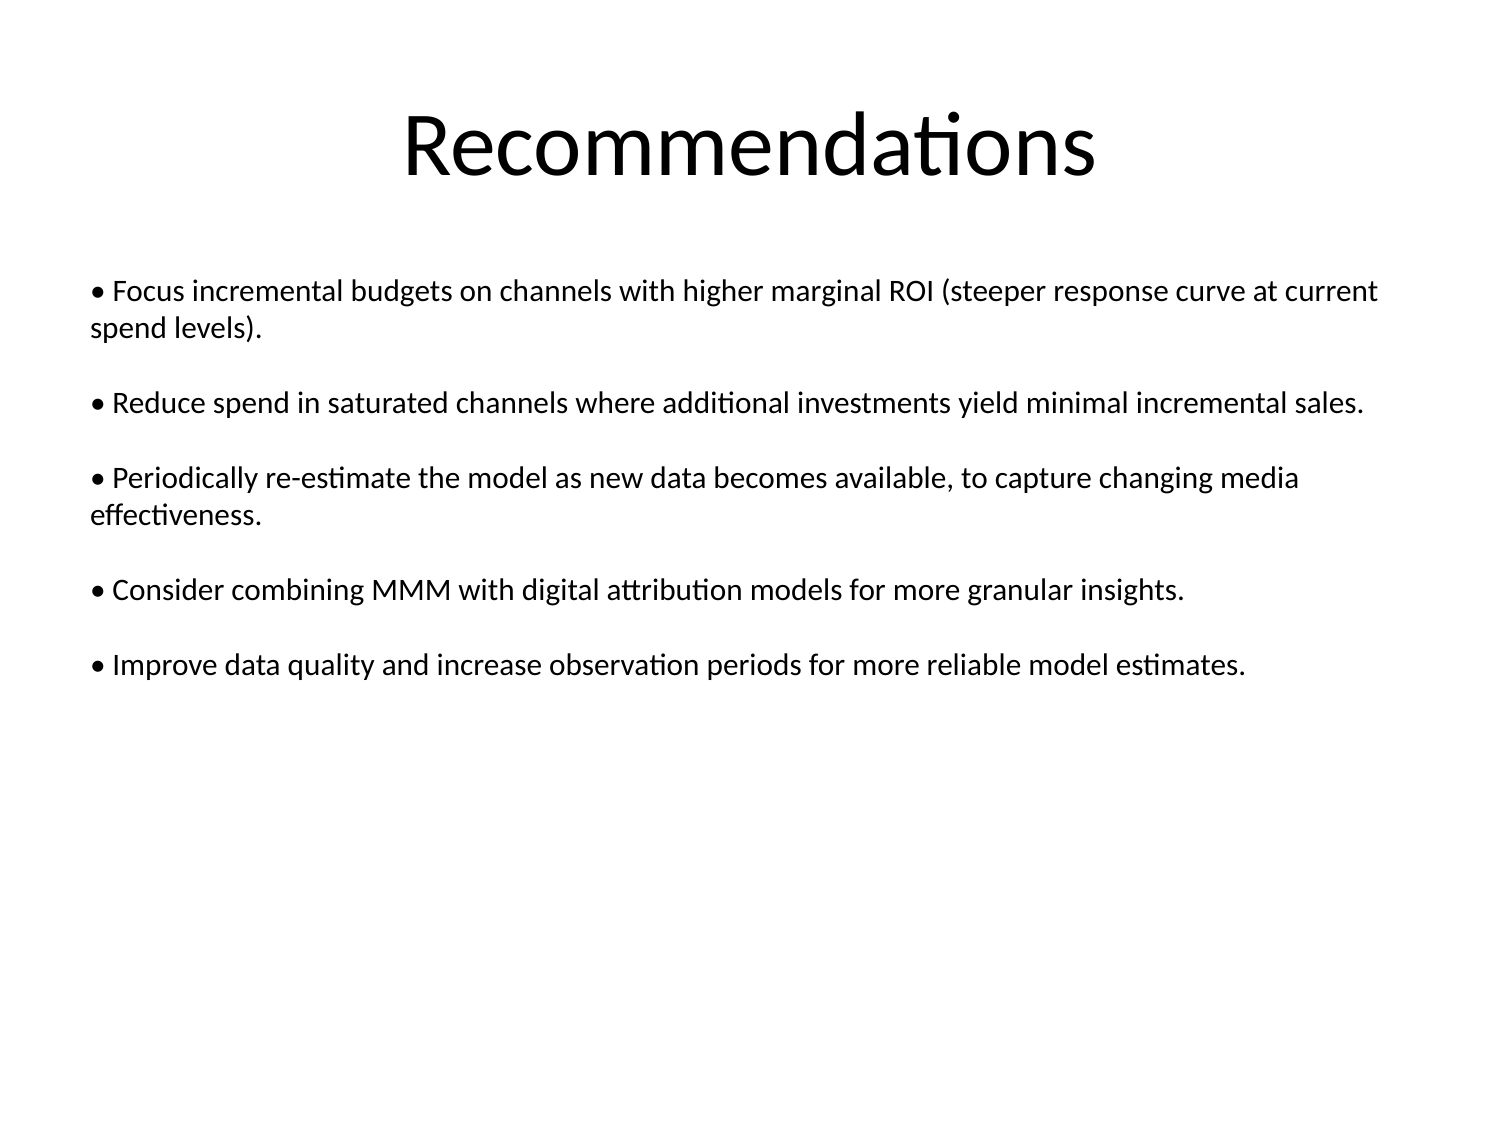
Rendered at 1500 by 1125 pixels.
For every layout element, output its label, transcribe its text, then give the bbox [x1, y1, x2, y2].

list • Focus incremental budgets on channels with higher marginal ROI (steeper response curve at current spend levels). • Reduce spend in saturated channels where additional investments yield minimal incremental sales. • Periodically re-estimate the model as new data becomes available, to capture changing media effectiveness. • Consider combining MMM with digital attribution models for more granular insights. • Improve data quality and increase observation periods for more reliable model estimates. [75, 262, 1425, 1005]
title Recommendations [75, 45, 1425, 233]
